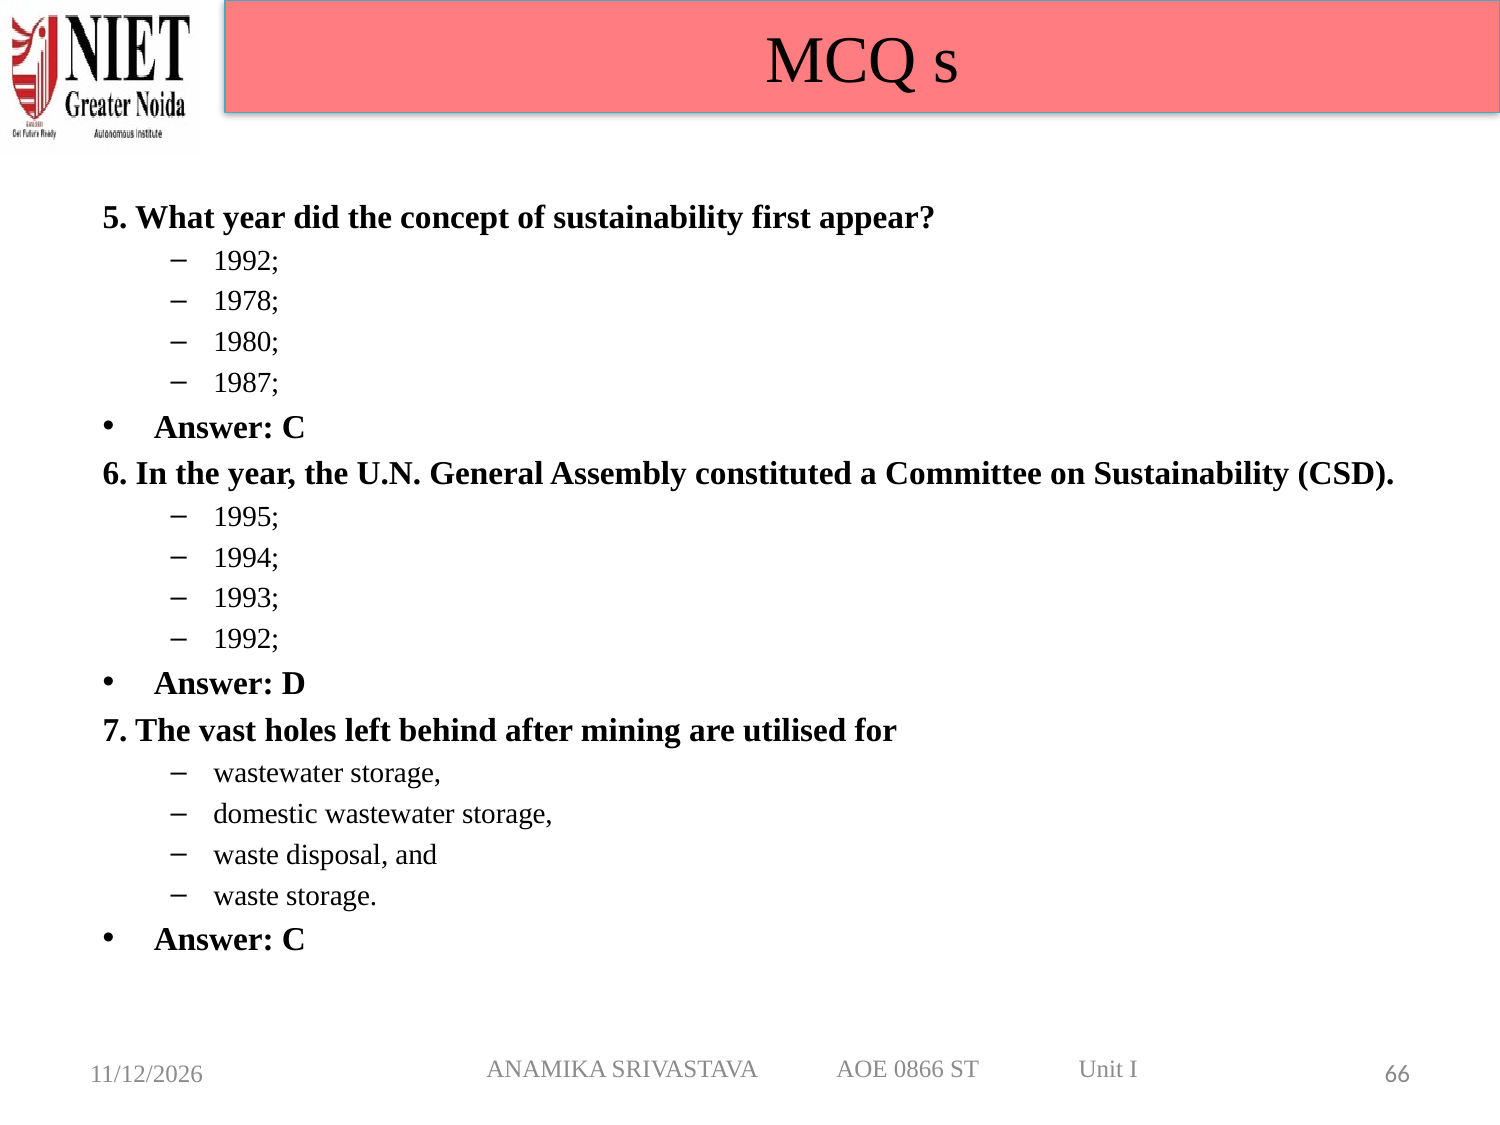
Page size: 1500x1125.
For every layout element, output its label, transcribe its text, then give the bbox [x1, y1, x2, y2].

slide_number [75, 1042, 425, 1103]
picture [0, 0, 201, 156]
text_box MCQ s [224, 0, 1500, 113]
slide_number 66 [1074, 1042, 1425, 1103]
list 5. What year did the concept of sustainability first appear? 1992; 1978; 1980; 1987; Answer: C 6. In the year, the U.N. General Assembly constituted a Committee on Sustainability (CSD). 1995; 1994; 1993; 1992; Answer: D 7. The vast holes left behind after mining are utilised for wastewater storage, domestic wastewater storage, waste disposal, and waste storage. Answer: C [87, 187, 1438, 1013]
footer ANAMIKA SRIVASTAVA AOE 0866 ST Unit I [412, 1037, 1213, 1098]
